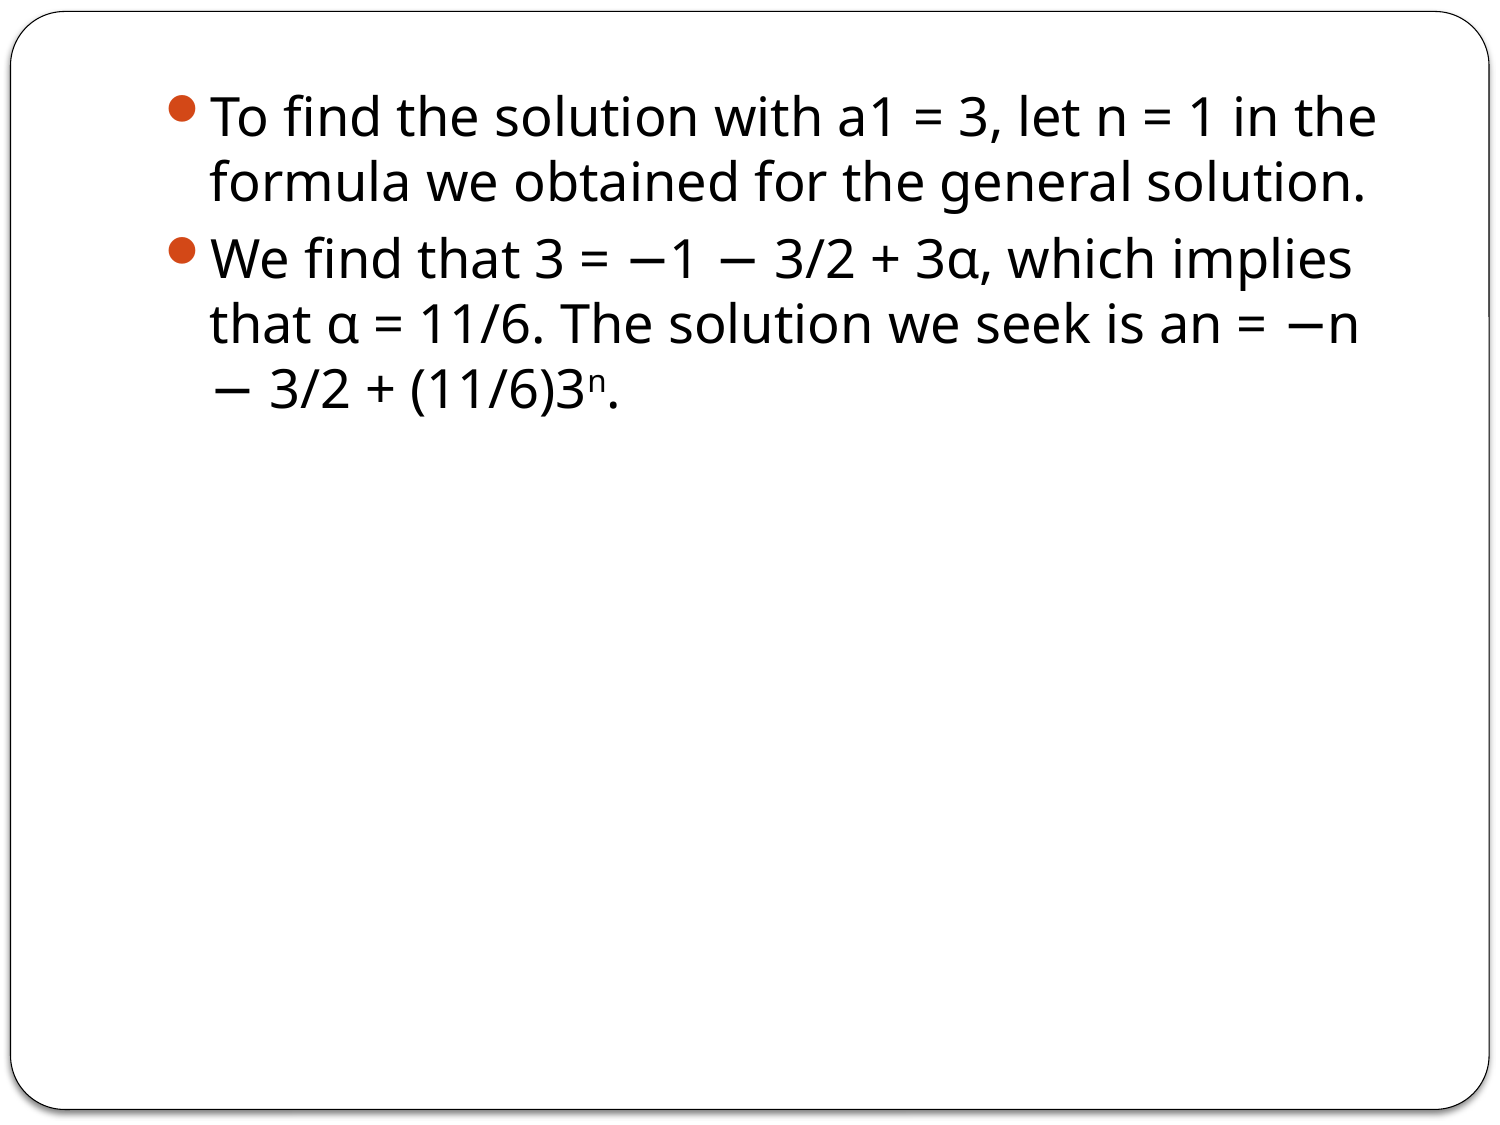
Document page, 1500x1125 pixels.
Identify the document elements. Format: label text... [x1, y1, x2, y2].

list To find the solution with a1 = 3, let n = 1 in the formula we obtained for the general solution. We find that 3 = −1 − 3/2 + 3α, which implies that α = 11/6. The solution we seek is an = −n − 3/2 + (11/6)3n. [150, 75, 1425, 988]
